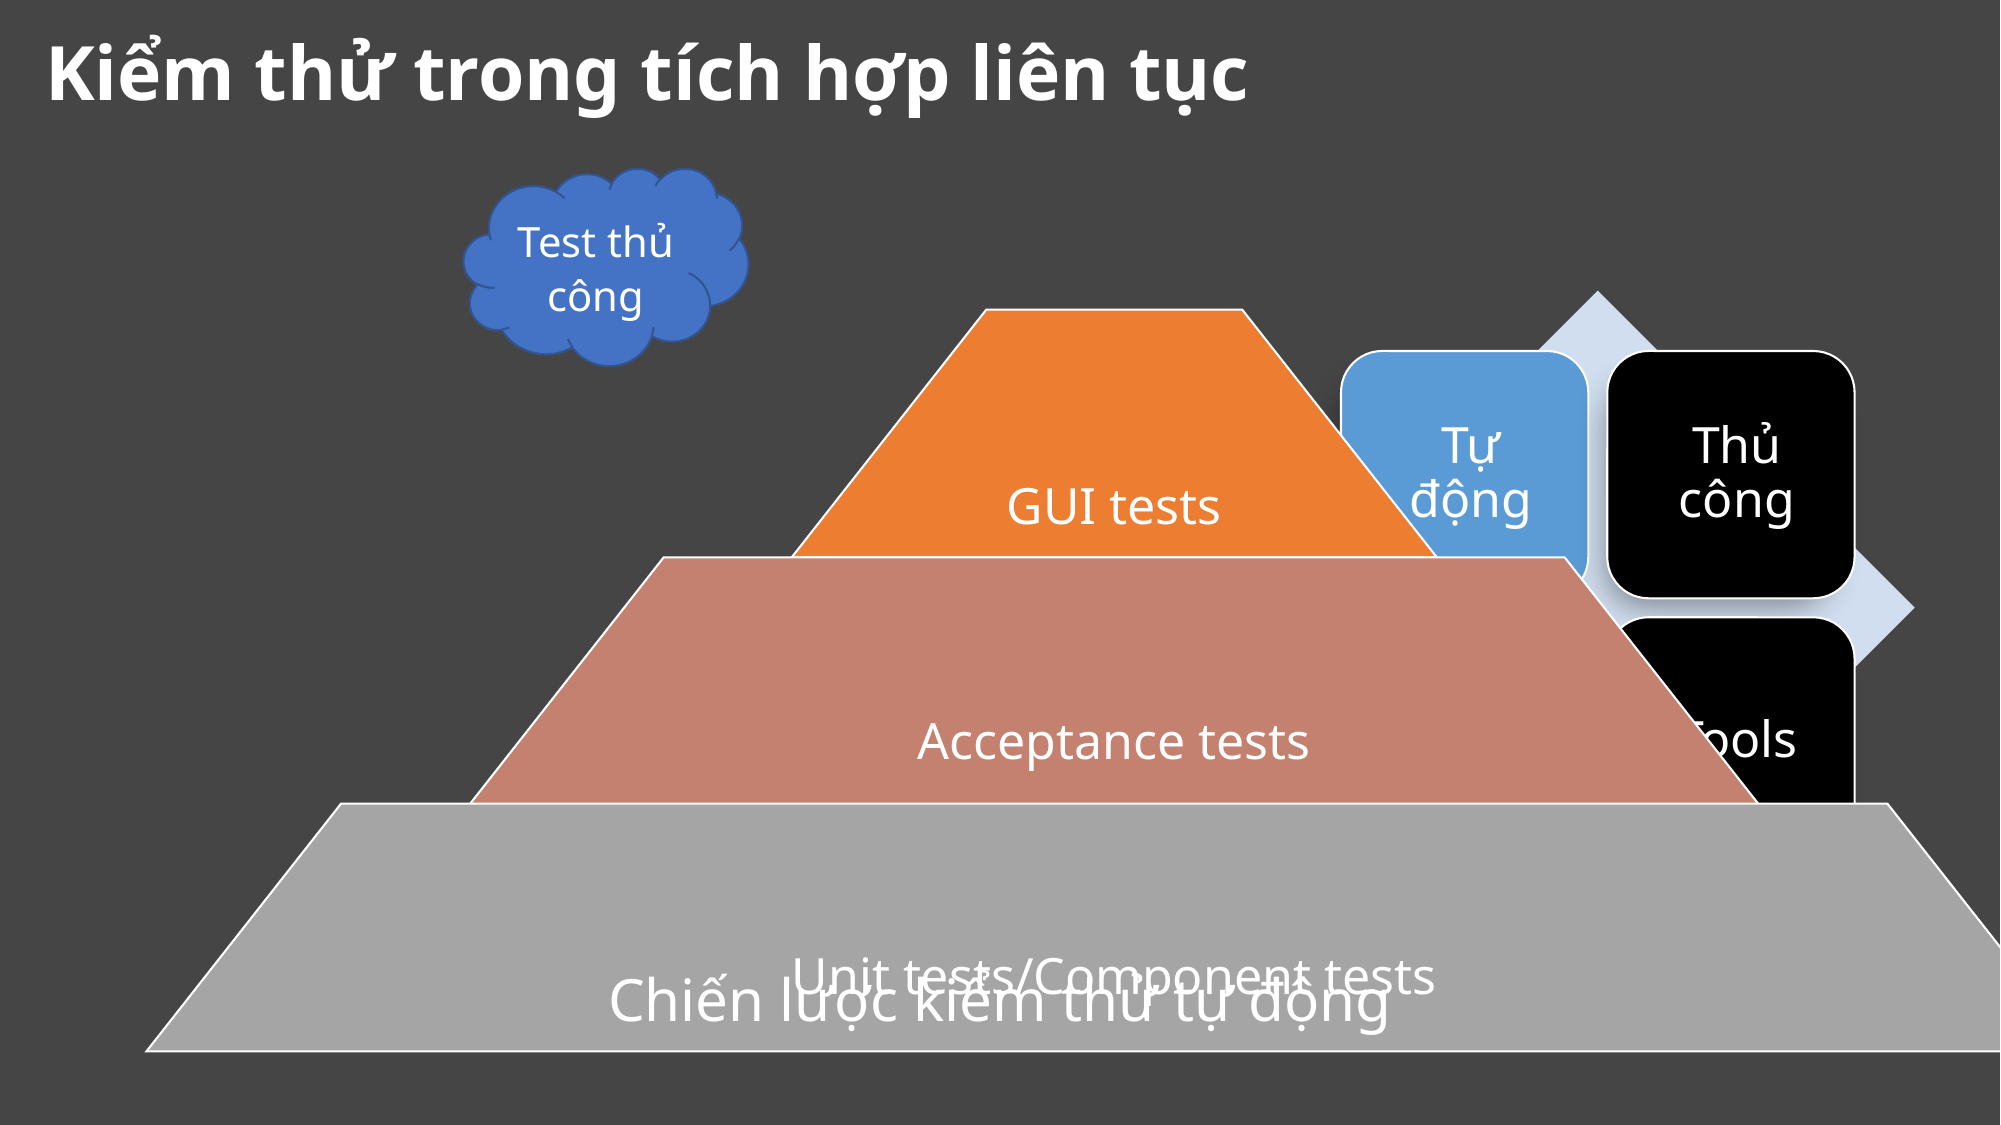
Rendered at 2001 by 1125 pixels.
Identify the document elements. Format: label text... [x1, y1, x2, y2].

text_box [146, 168, 1075, 900]
title Kiểm thử trong tích hợp liên tục [0, 0, 2000, 152]
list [1231, 290, 1964, 925]
text_box Chiến lược kiểm thử tự động [535, 955, 1465, 1041]
